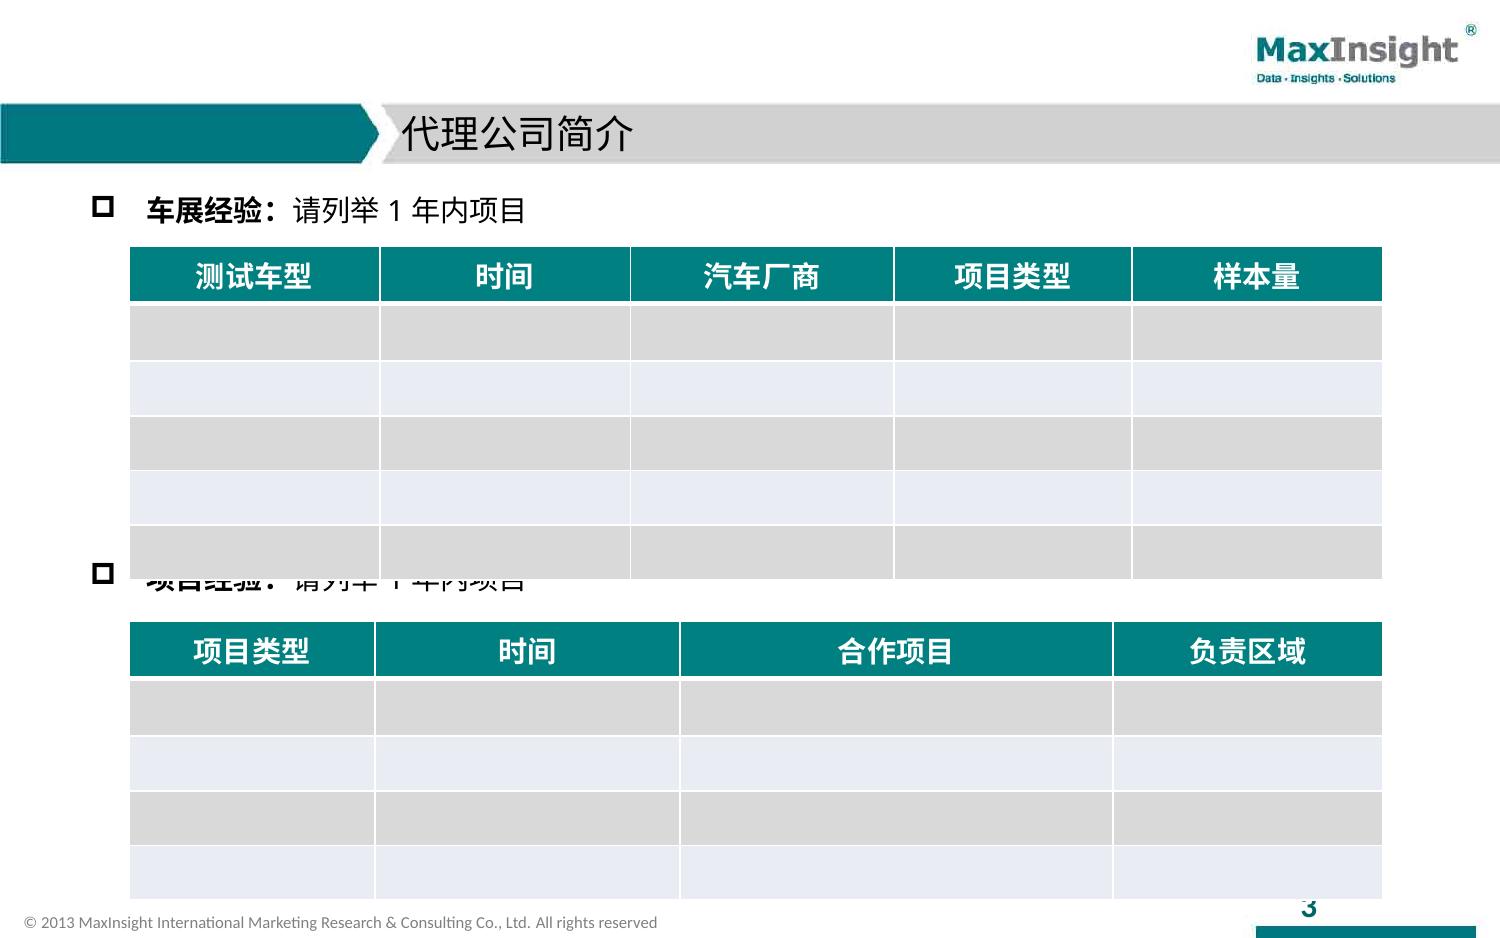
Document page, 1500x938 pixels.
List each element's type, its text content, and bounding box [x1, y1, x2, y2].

table_header 负责区域 [1114, 622, 1382, 676]
table_header 汽车厂商 [631, 247, 893, 301]
table_cell [130, 526, 379, 579]
table_cell [1133, 362, 1382, 415]
table_header 时间 [376, 622, 679, 676]
table_cell [1133, 471, 1382, 524]
table_cell [681, 737, 1112, 790]
table_cell [376, 846, 679, 899]
table_header 项目类型 [895, 247, 1131, 301]
table_cell [130, 846, 374, 899]
table_cell [130, 306, 379, 360]
table_cell [381, 471, 630, 524]
table_cell [895, 471, 1131, 524]
table_cell [130, 471, 379, 524]
table_header 时间 [381, 247, 630, 301]
table_header 合作项目 [681, 622, 1112, 676]
table_cell [1114, 846, 1382, 899]
table_cell [130, 681, 374, 735]
table_cell [1133, 306, 1382, 360]
table_cell [130, 737, 374, 790]
table_cell [1114, 737, 1382, 790]
title 代理公司简介 [386, 102, 1428, 165]
table_cell [681, 681, 1112, 735]
table_cell [631, 526, 893, 579]
picture [0, 0, 1500, 938]
table_cell [1114, 681, 1382, 735]
table_cell [381, 306, 630, 360]
table_cell [631, 417, 893, 470]
table_cell [381, 417, 630, 470]
table_header 项目类型 [130, 622, 374, 676]
table_cell [631, 306, 893, 360]
table_cell [130, 792, 374, 845]
table_cell [631, 362, 893, 415]
table_cell [376, 792, 679, 845]
table_cell [376, 737, 679, 790]
table_cell [381, 362, 630, 415]
table_cell [1133, 417, 1382, 470]
table_cell [895, 526, 1131, 579]
table_cell [381, 526, 630, 579]
table_cell [130, 362, 379, 415]
table_cell [1133, 526, 1382, 579]
table_cell [681, 792, 1112, 845]
table_header 样本量 [1133, 247, 1382, 301]
table_cell [631, 471, 893, 524]
table_cell [895, 306, 1131, 360]
list 车展经验：请列举1年内项目 项目经验：请列举1年内项目 [75, 185, 1425, 842]
table_cell [130, 417, 379, 470]
table_cell [681, 846, 1112, 899]
table_cell [376, 681, 679, 735]
table_cell [895, 362, 1131, 415]
table_header 测试车型 [130, 247, 379, 301]
table_cell [1114, 792, 1382, 845]
table_cell [895, 417, 1131, 470]
